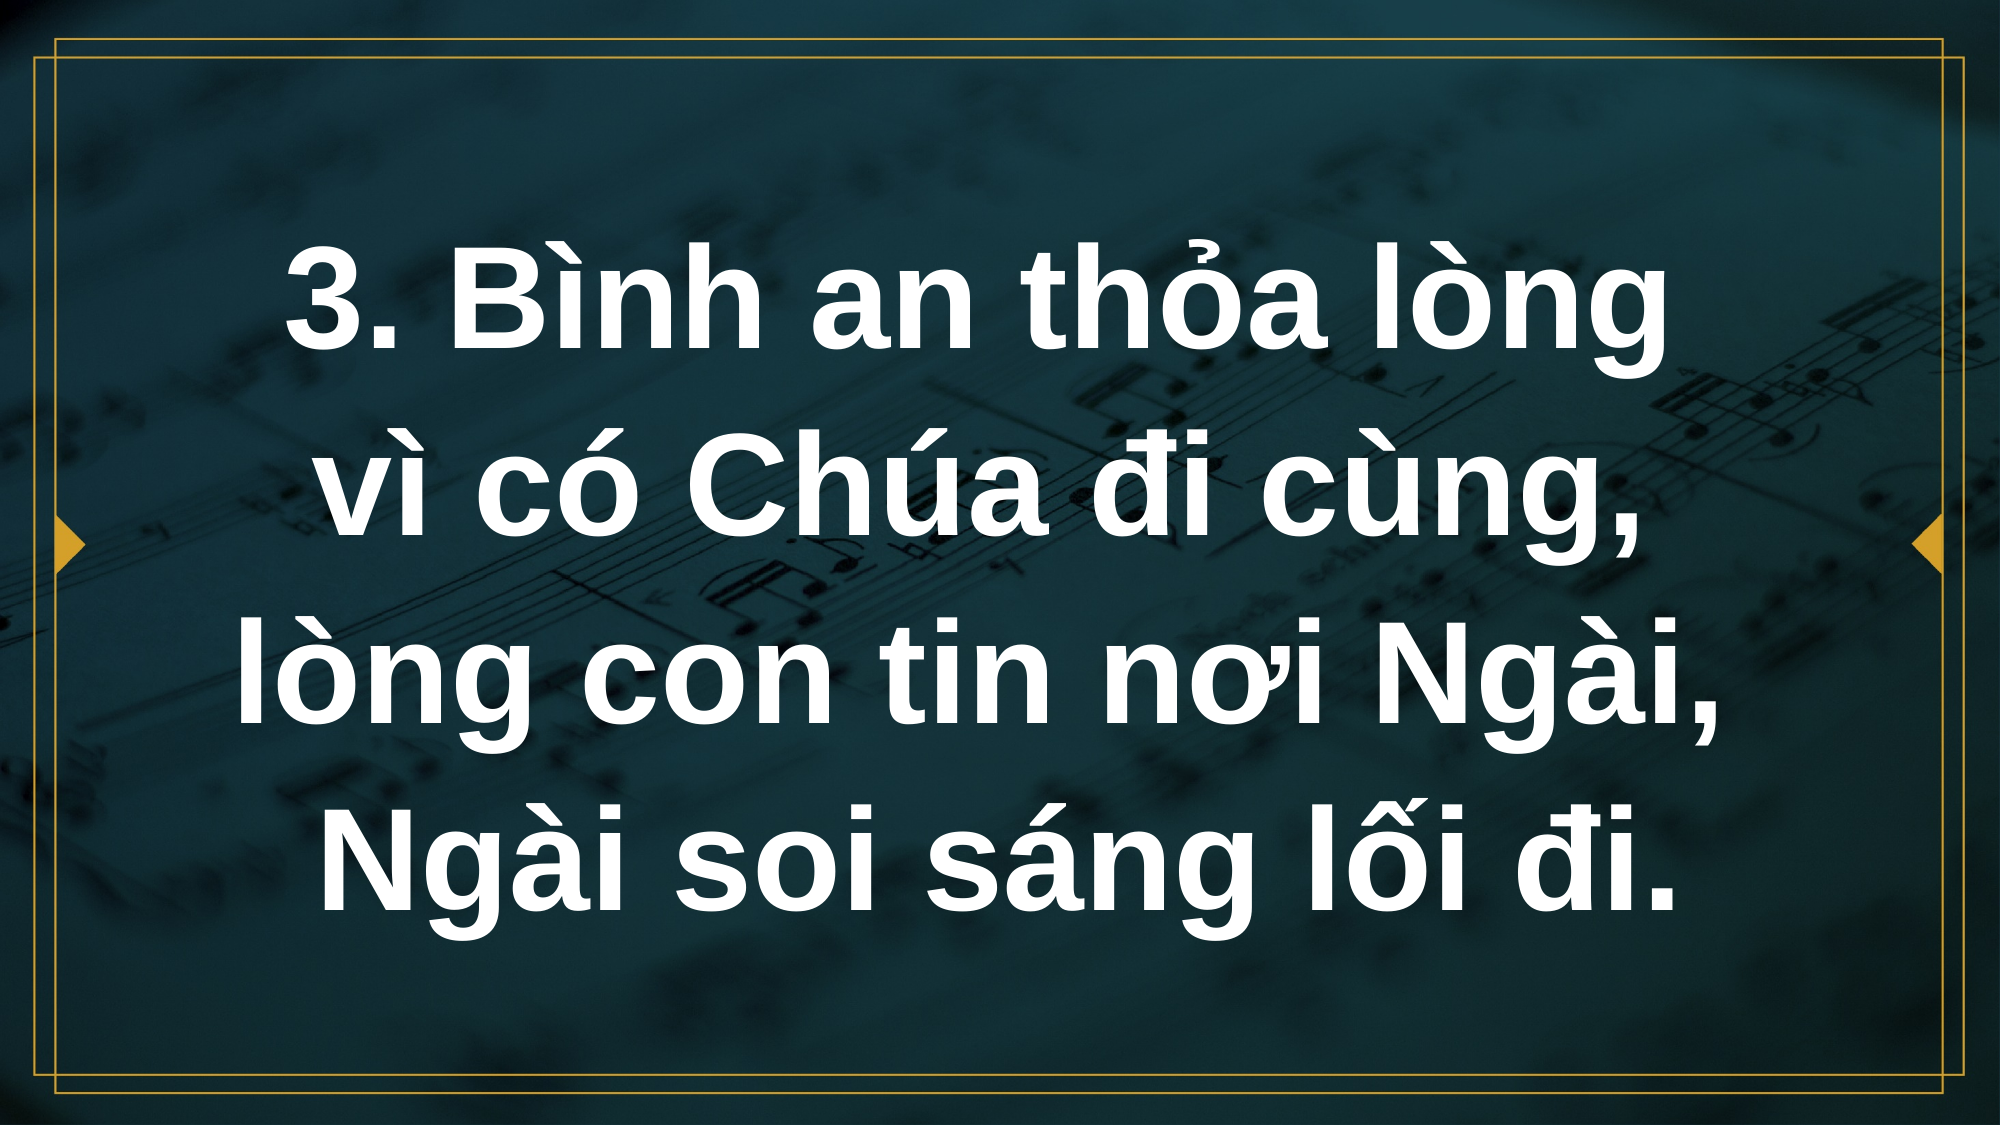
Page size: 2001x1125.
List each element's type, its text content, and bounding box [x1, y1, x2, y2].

title 3. Bình an thỏa lòng vì có Chúa đi cùng, lòng con tin nơi Ngài, Ngài soi sáng lối đi. [55, 53, 1945, 1077]
picture [0, 0, 2000, 1125]
